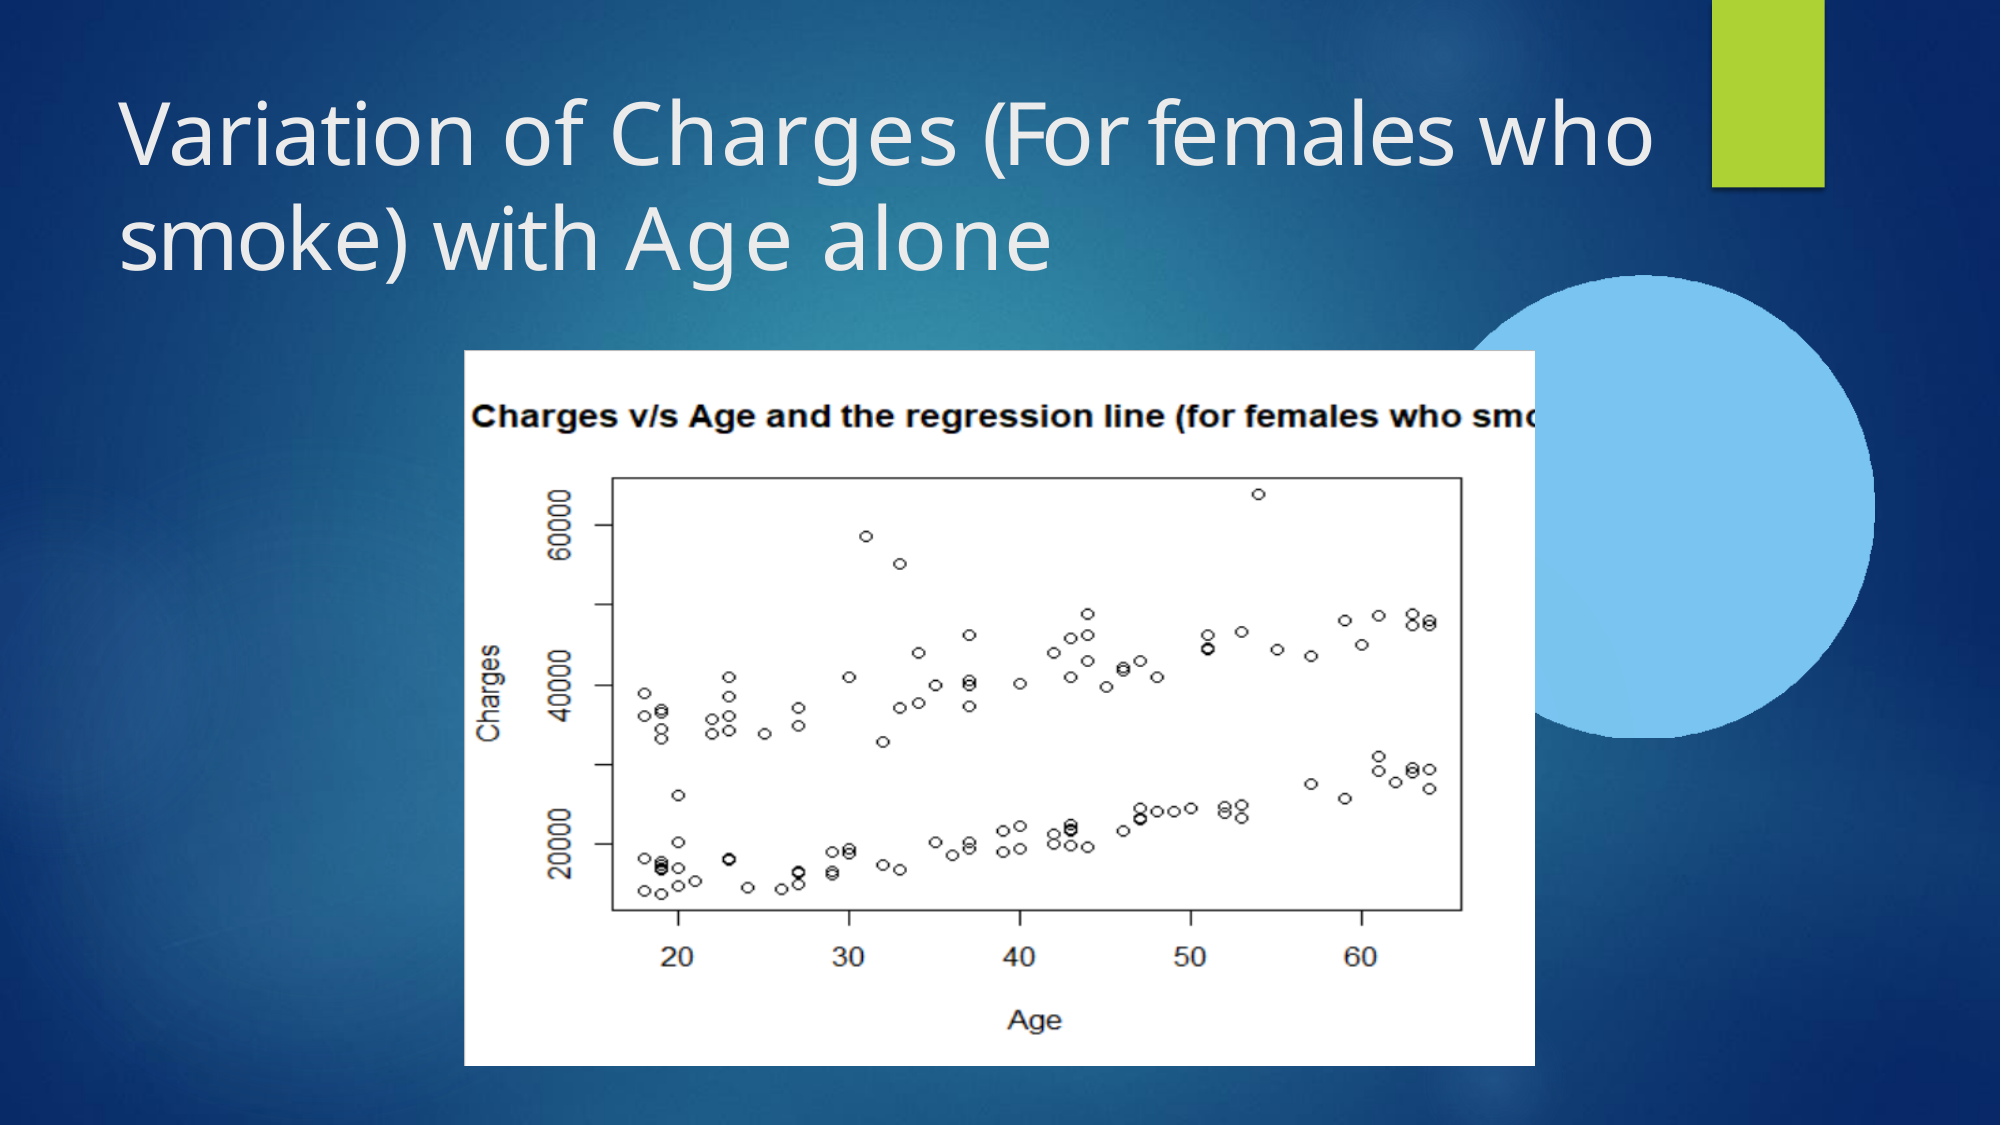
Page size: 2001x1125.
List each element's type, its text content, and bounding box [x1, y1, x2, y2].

title Variation of Charges (For females who smoke) with Age alone [118, 77, 1882, 292]
picture [0, 0, 2000, 1125]
